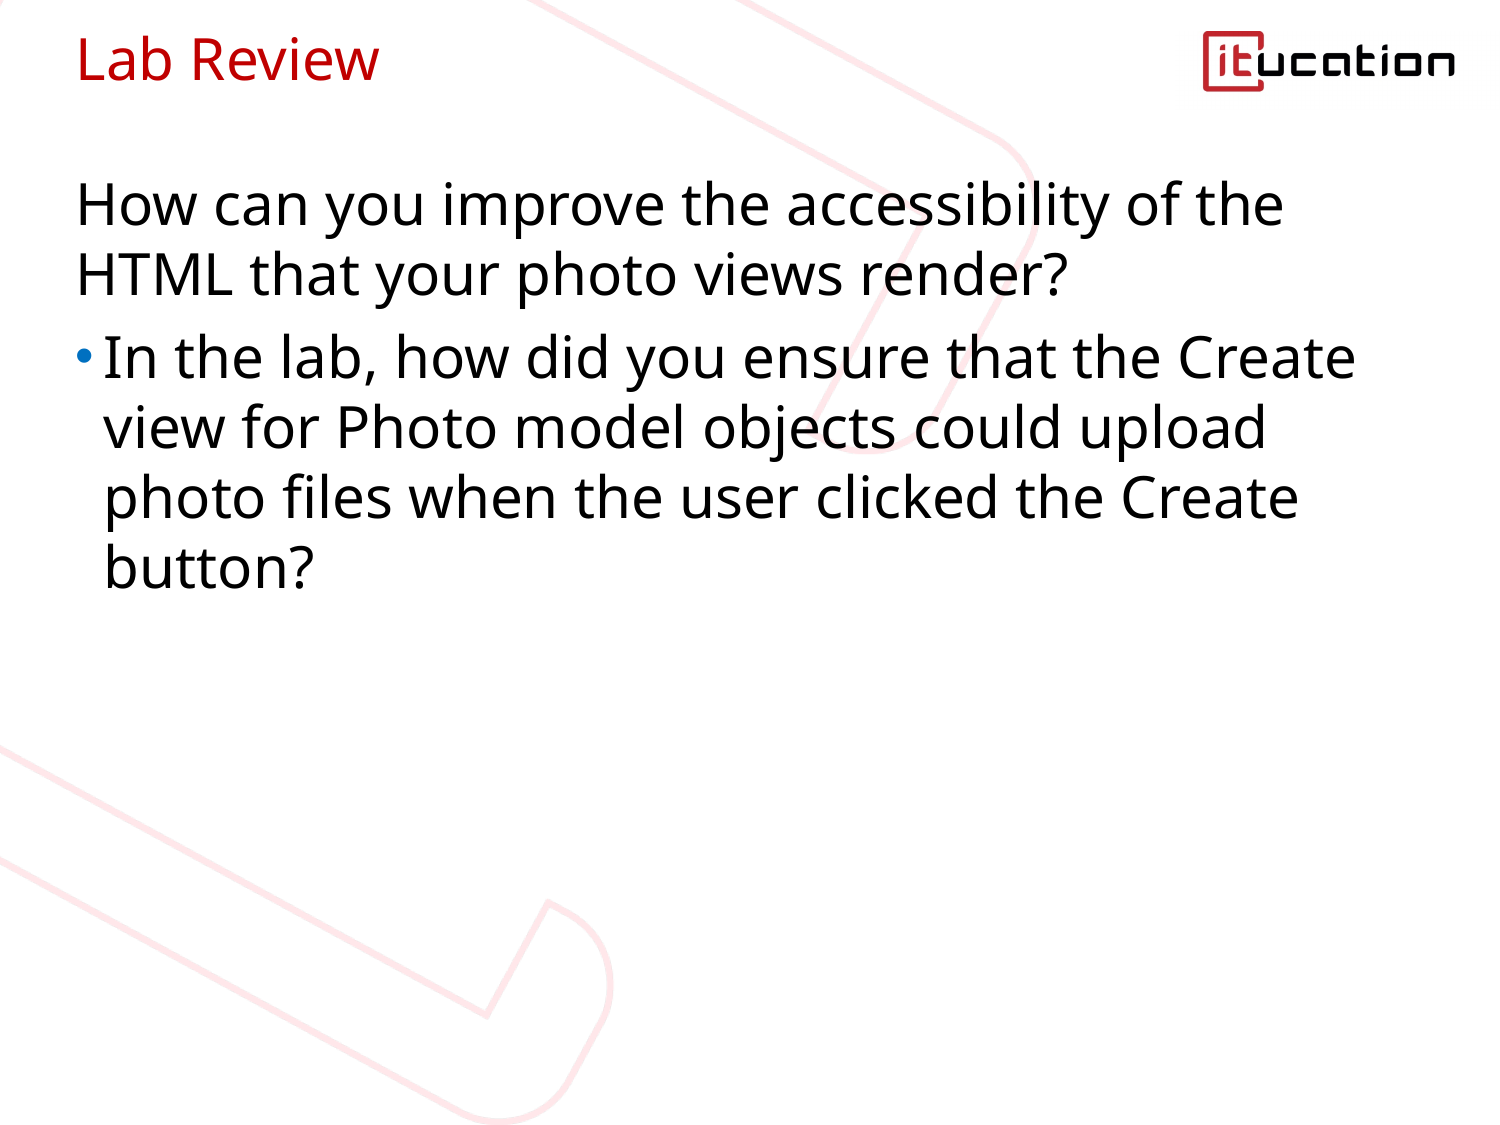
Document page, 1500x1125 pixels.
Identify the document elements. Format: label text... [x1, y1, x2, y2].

title Lab Review [75, 0, 1188, 126]
picture [1188, 31, 1500, 110]
list How can you improve the accessibility of the HTML that your photo views render? In the lab, how did you ensure that the Create view for Photo model objects could upload photo files when the user clicked the Create button? [74, 167, 1408, 1013]
